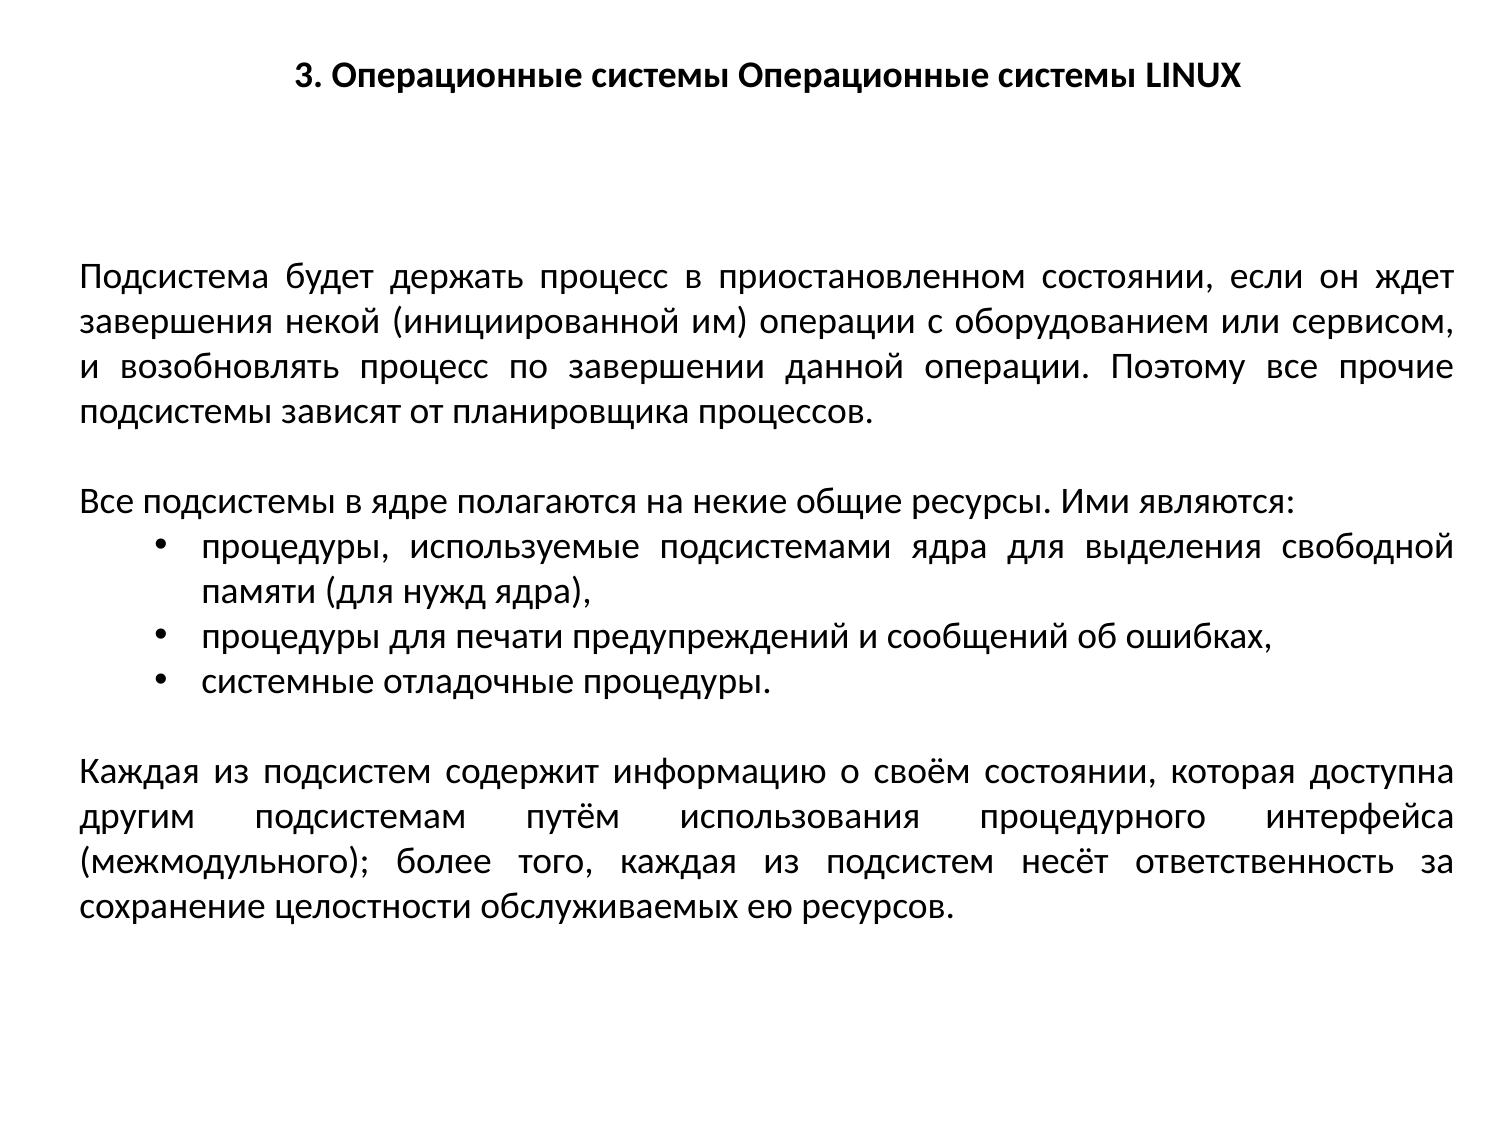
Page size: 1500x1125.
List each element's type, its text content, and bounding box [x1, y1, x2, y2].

text_box 3. Операционные системы Операционные системы LINUX [64, 42, 1471, 103]
text_box Подсистема будет держать процесс в приостановленном состоянии, если он ждет завершения некой (инициированной им) операции с оборудованием или сервисом, и возобновлять процесс по завершении данной операции. Поэтому все прочие подсистемы зависят от планировщика процессов. Все подсистемы в ядре полагаются на некие общие ресурсы. Ими являются: процедуры, используемые подсистемами ядра для выделения свободной памяти (для нужд ядра), процедуры для печати предупреждений и сообщений об ошибках, системные отладочные процедуры. Каждая из подсистем содержит информацию о своём состоянии, которая доступна другим подсистемам путём использования процедурного интерфейса (межмодульного); более того, каждая из подсистем несёт ответственность за сохранение целостности обслуживаемых ею ресурсов. [64, 243, 1471, 934]
